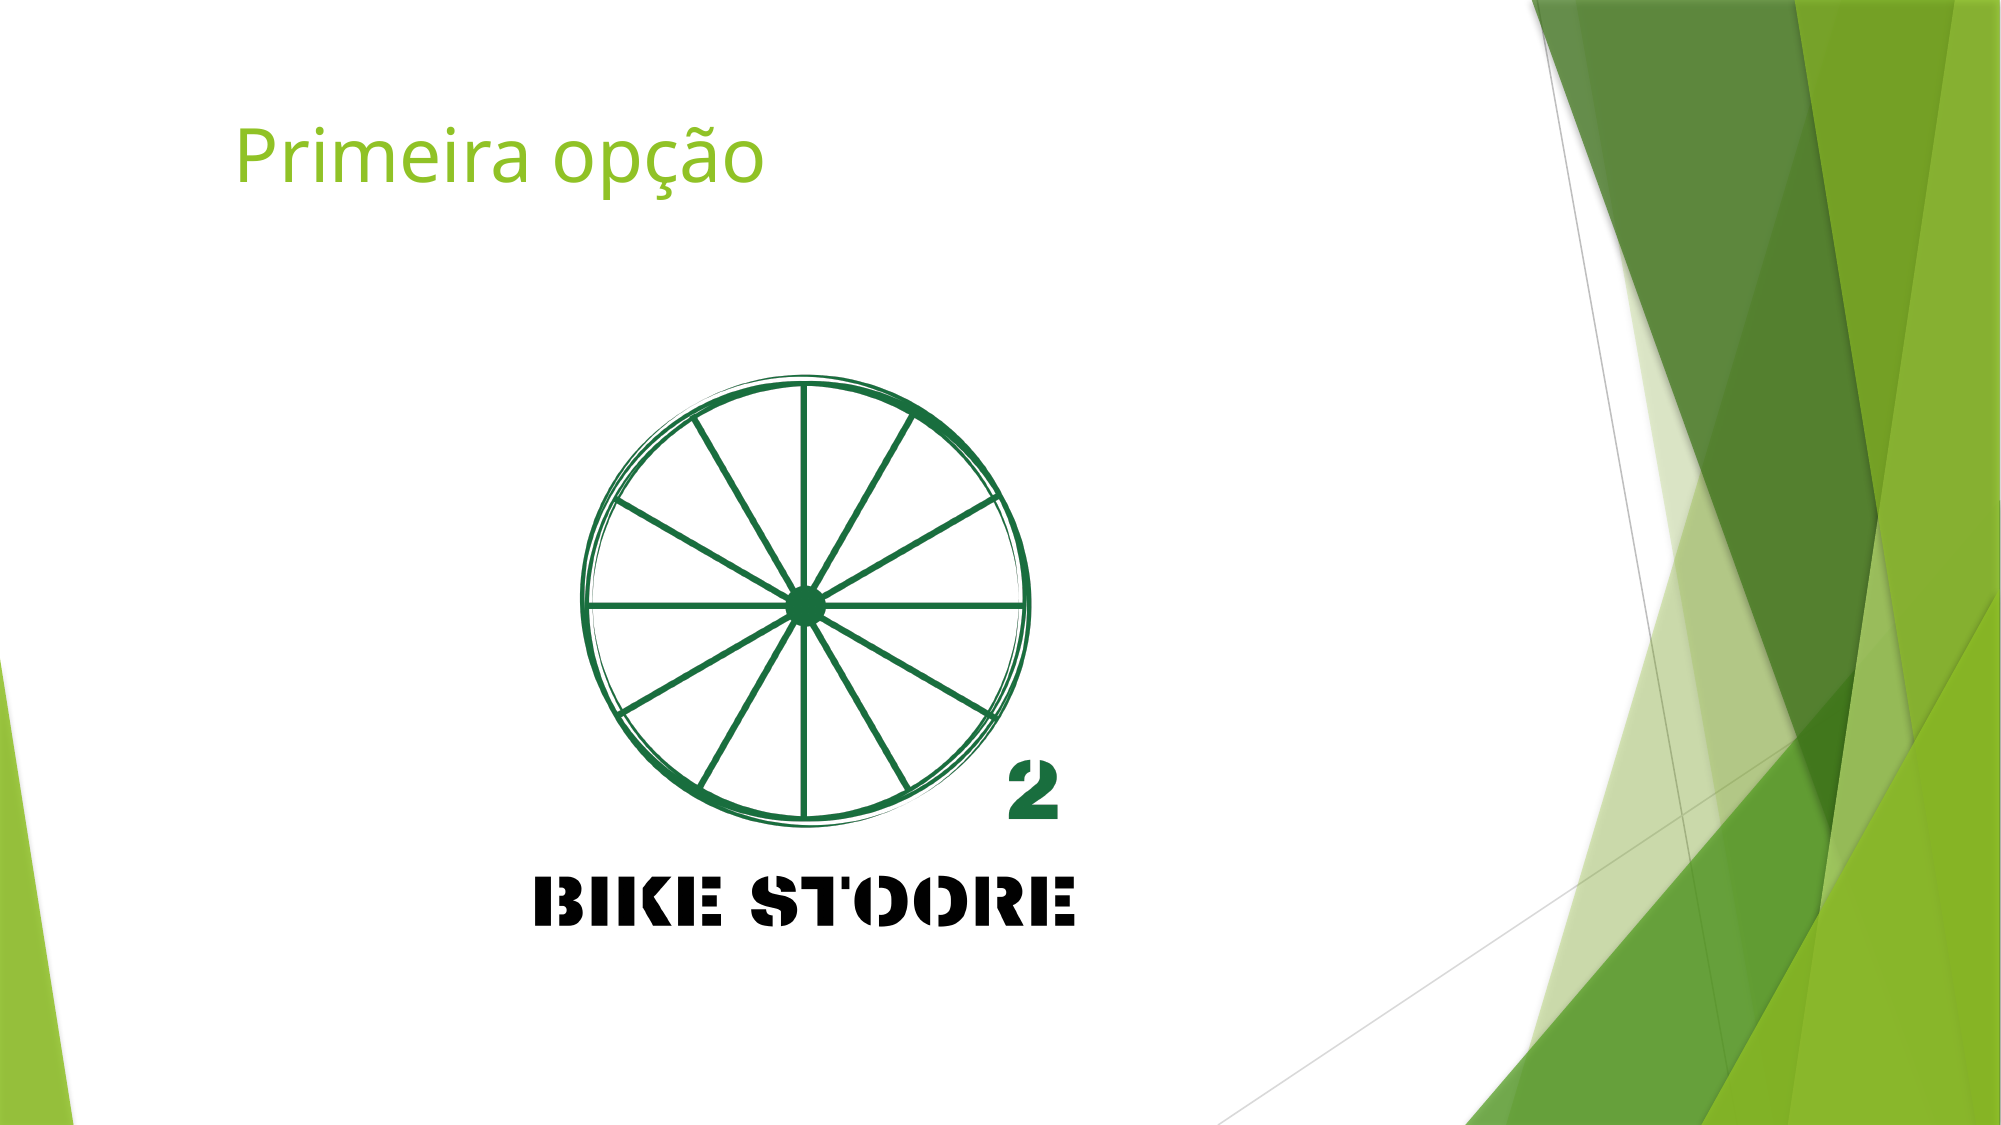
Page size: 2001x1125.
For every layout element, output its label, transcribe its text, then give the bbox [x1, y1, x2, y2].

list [497, 353, 1136, 992]
title Primeira opção [218, 99, 1629, 317]
